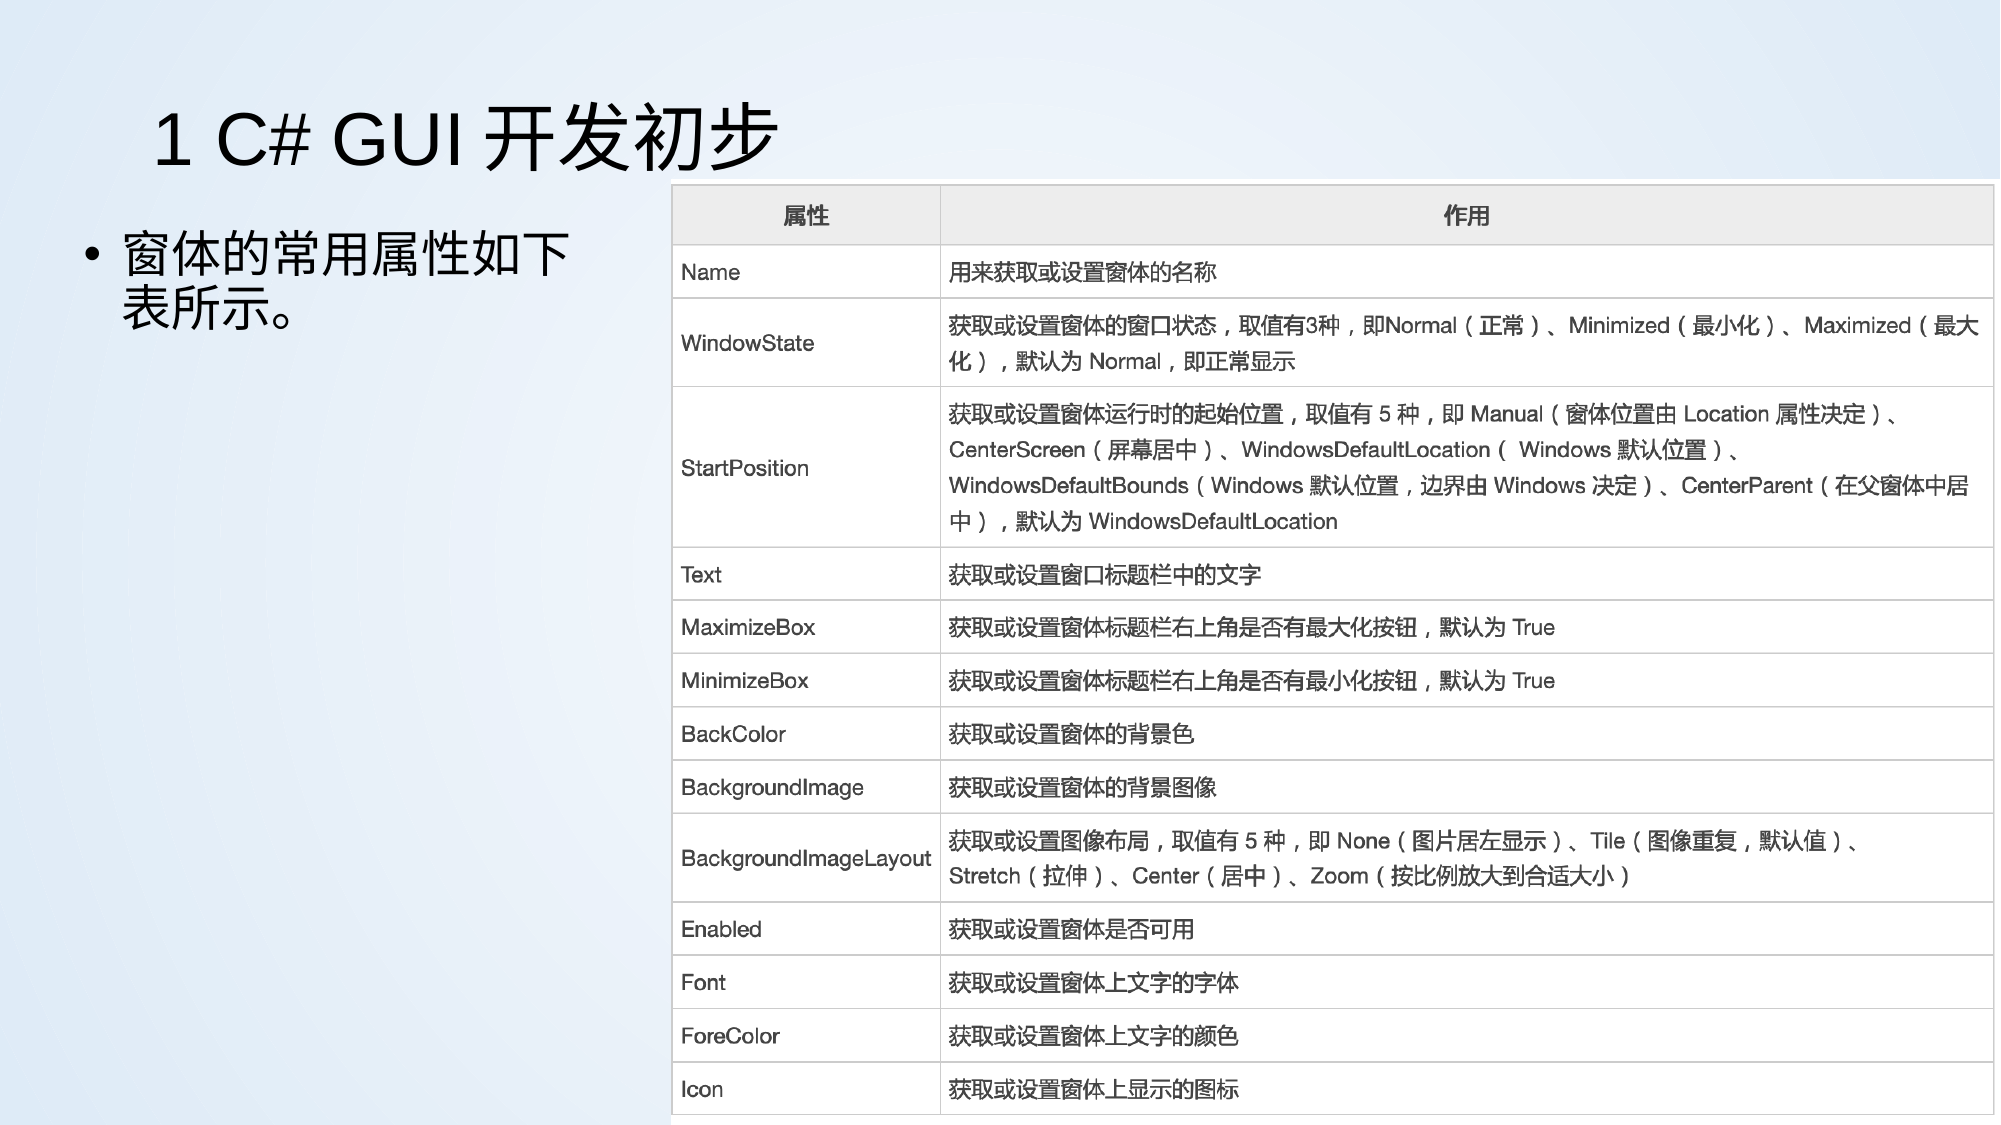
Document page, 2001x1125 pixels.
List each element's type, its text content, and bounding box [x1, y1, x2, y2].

title 1 C# GUI开发初步 [137, 59, 1863, 223]
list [670, 179, 2000, 1125]
list 窗体的常用属性如下表所示。 [68, 222, 629, 448]
